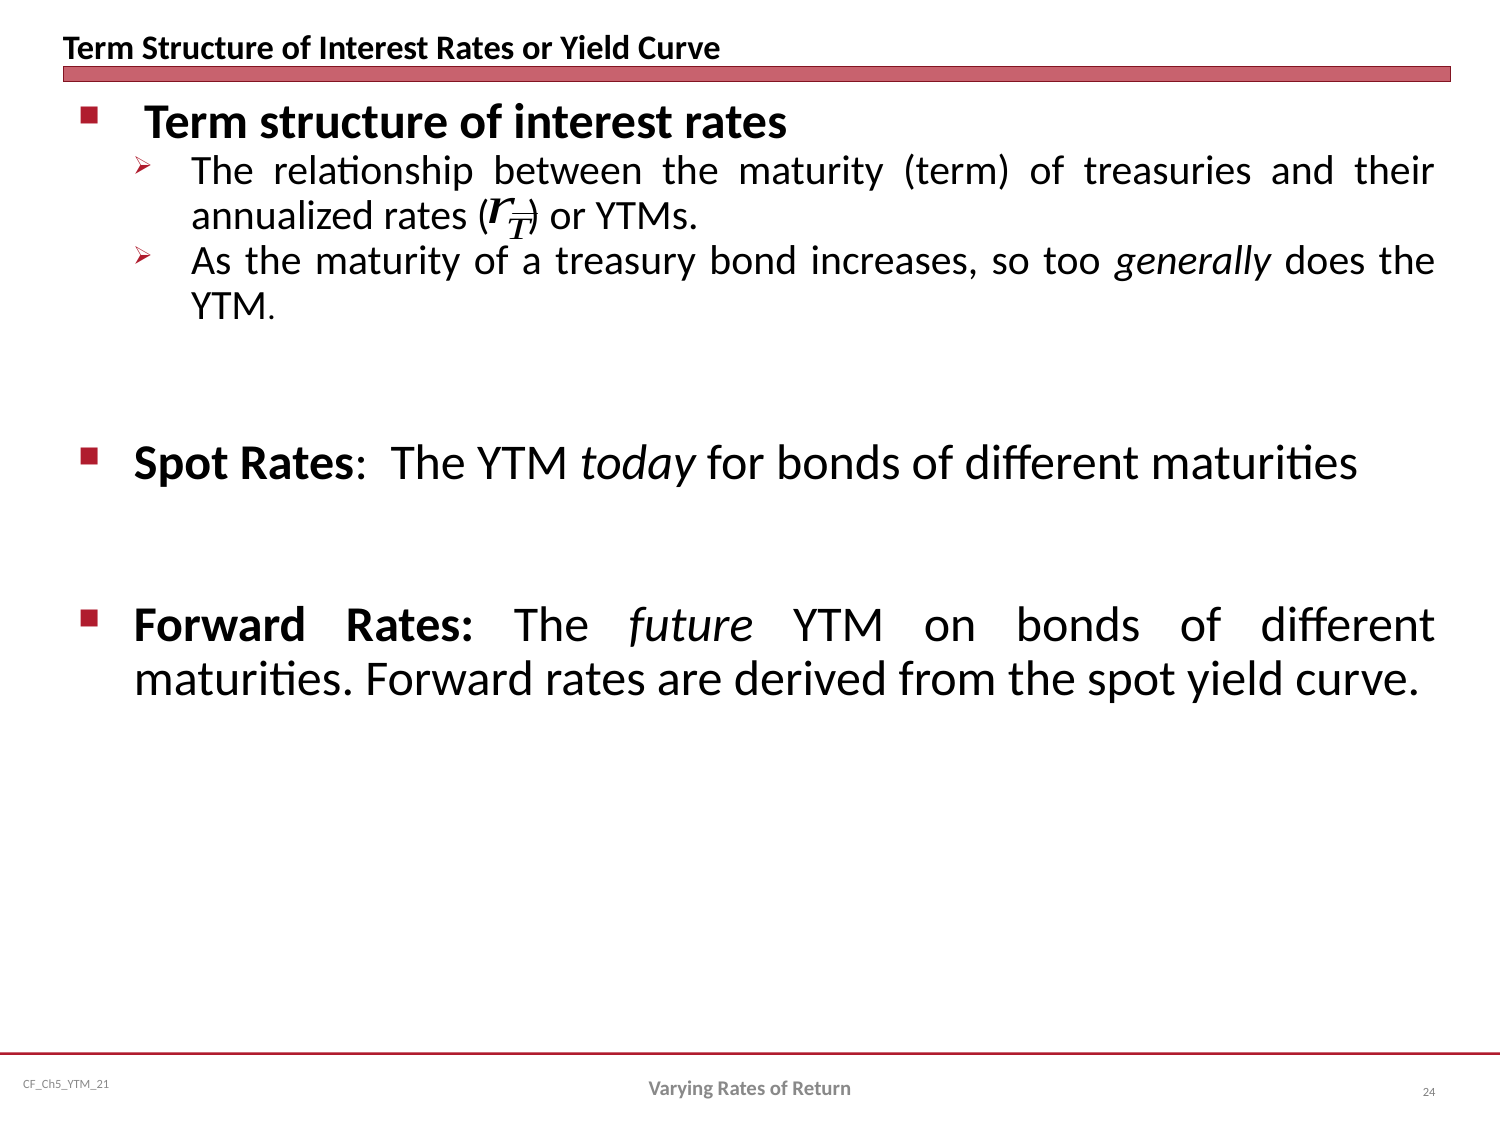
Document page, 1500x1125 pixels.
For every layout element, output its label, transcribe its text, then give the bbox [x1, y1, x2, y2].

slide_number 24 [1375, 1061, 1451, 1122]
list Term structure of interest rates The relationship between the maturity (term) of treasuries and their annualized rates ( ) or YTMs. As the maturity of a treasury bond increases, so too generally does the YTM. Spot Rates: The YTM today for bonds of different maturities Forward Rates: The future YTM on bonds of different maturities. Forward rates are derived from the spot yield curve. [63, 87, 1451, 1041]
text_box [475, 169, 550, 251]
title Term Structure of Interest Rates or Yield Curve [62, 6, 1451, 67]
footer Varying Rates of Return [512, 1056, 988, 1117]
